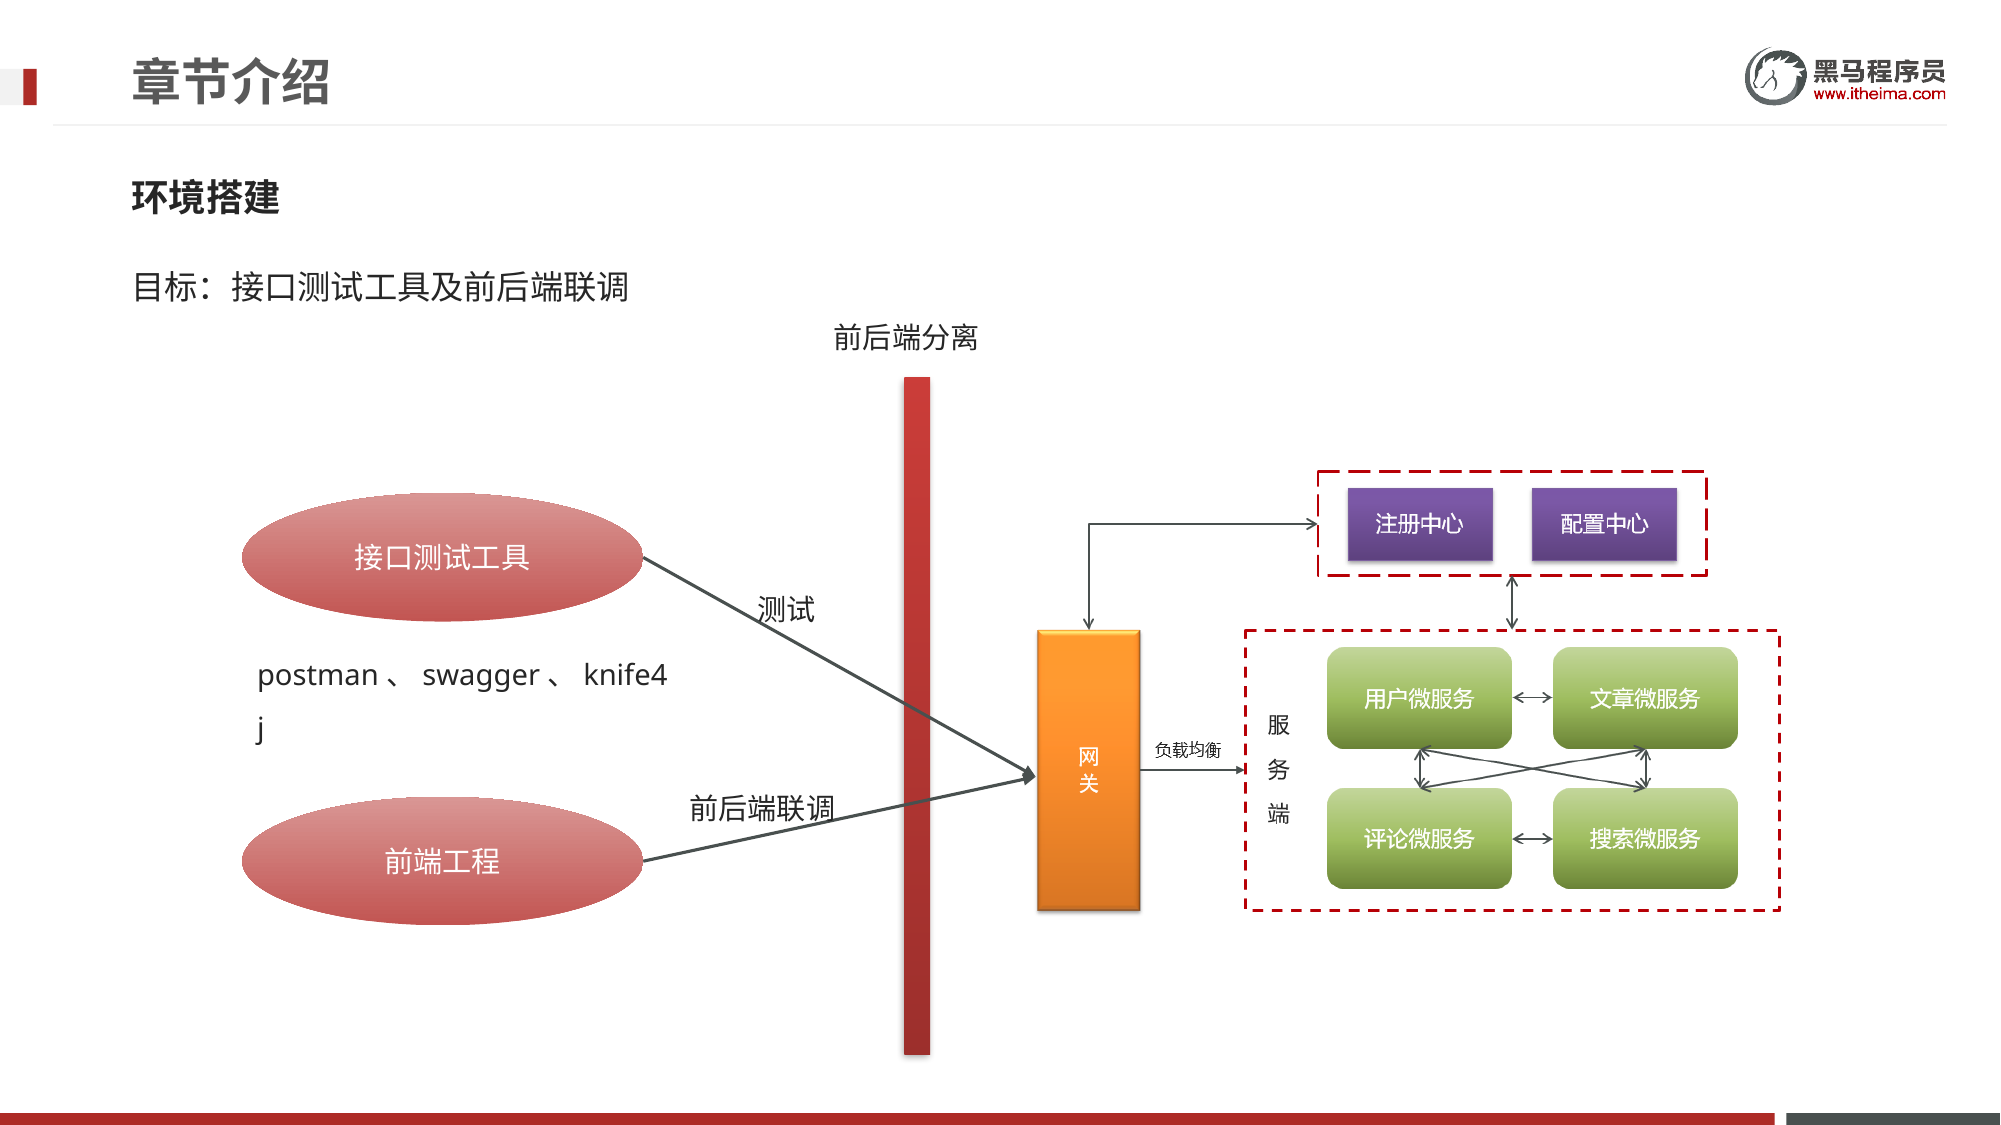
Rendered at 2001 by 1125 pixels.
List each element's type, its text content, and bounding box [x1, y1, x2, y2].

text_box postman、swagger、knife4j [242, 631, 637, 703]
text_box 接口测试工具 [242, 493, 643, 622]
text_box [904, 871, 931, 1055]
list 环境搭建 [116, 154, 1872, 239]
picture [1744, 46, 1946, 106]
text_box [904, 394, 931, 555]
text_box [643, 557, 1036, 776]
text_box 前后端分离 [819, 294, 1030, 394]
text_box 前端工程 [242, 796, 642, 926]
title 章节介绍 [116, 38, 1556, 124]
picture [1029, 448, 1793, 926]
text_box 目标：接口测试工具及前后端联调 [116, 239, 1872, 339]
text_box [643, 776, 1036, 862]
